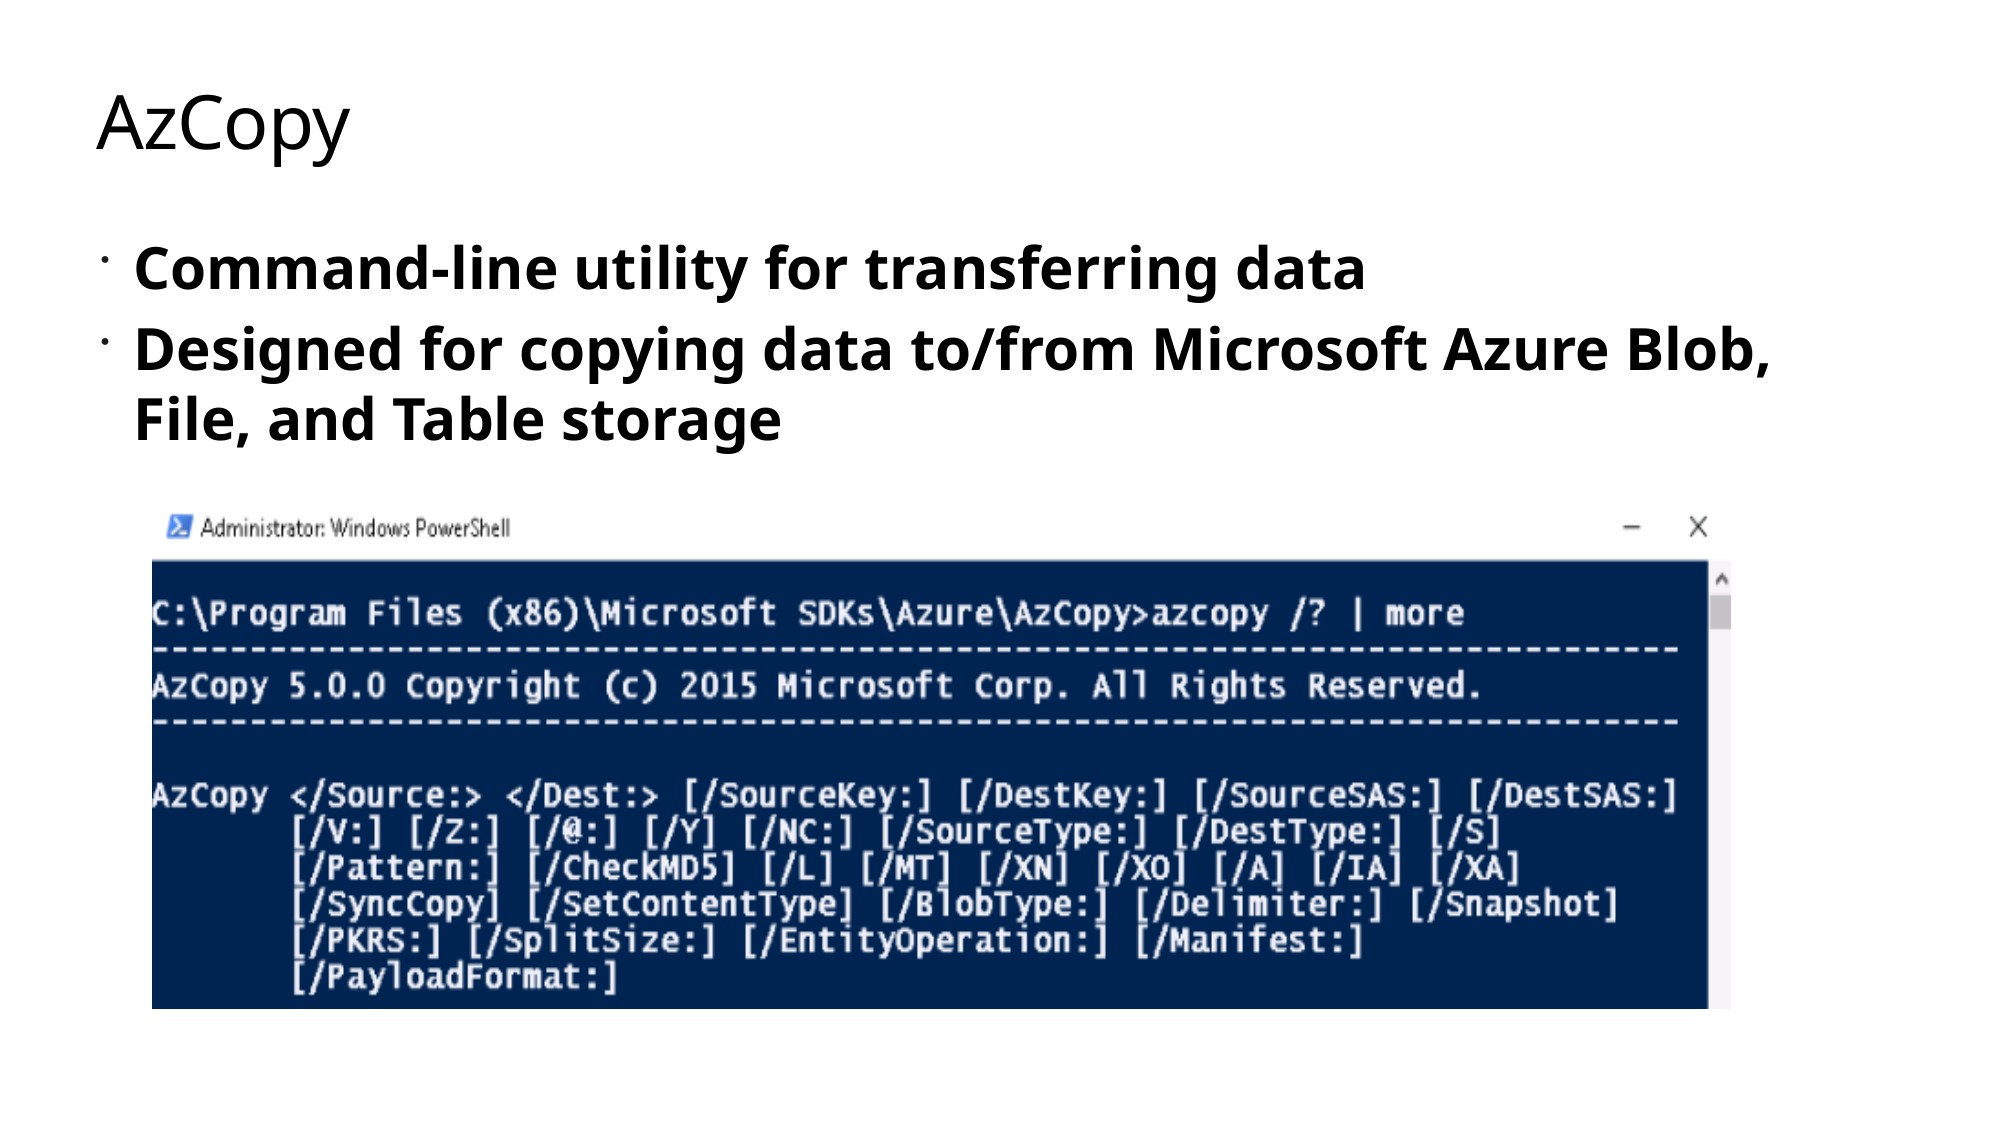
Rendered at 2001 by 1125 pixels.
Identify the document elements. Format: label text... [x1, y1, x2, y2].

title AzCopy [96, 75, 1904, 166]
list Command-line utility for transferring data Designed for copying data to/from Microsoft Azure Blob, File, and Table storage [96, 230, 1904, 457]
picture [151, 498, 1731, 1010]
